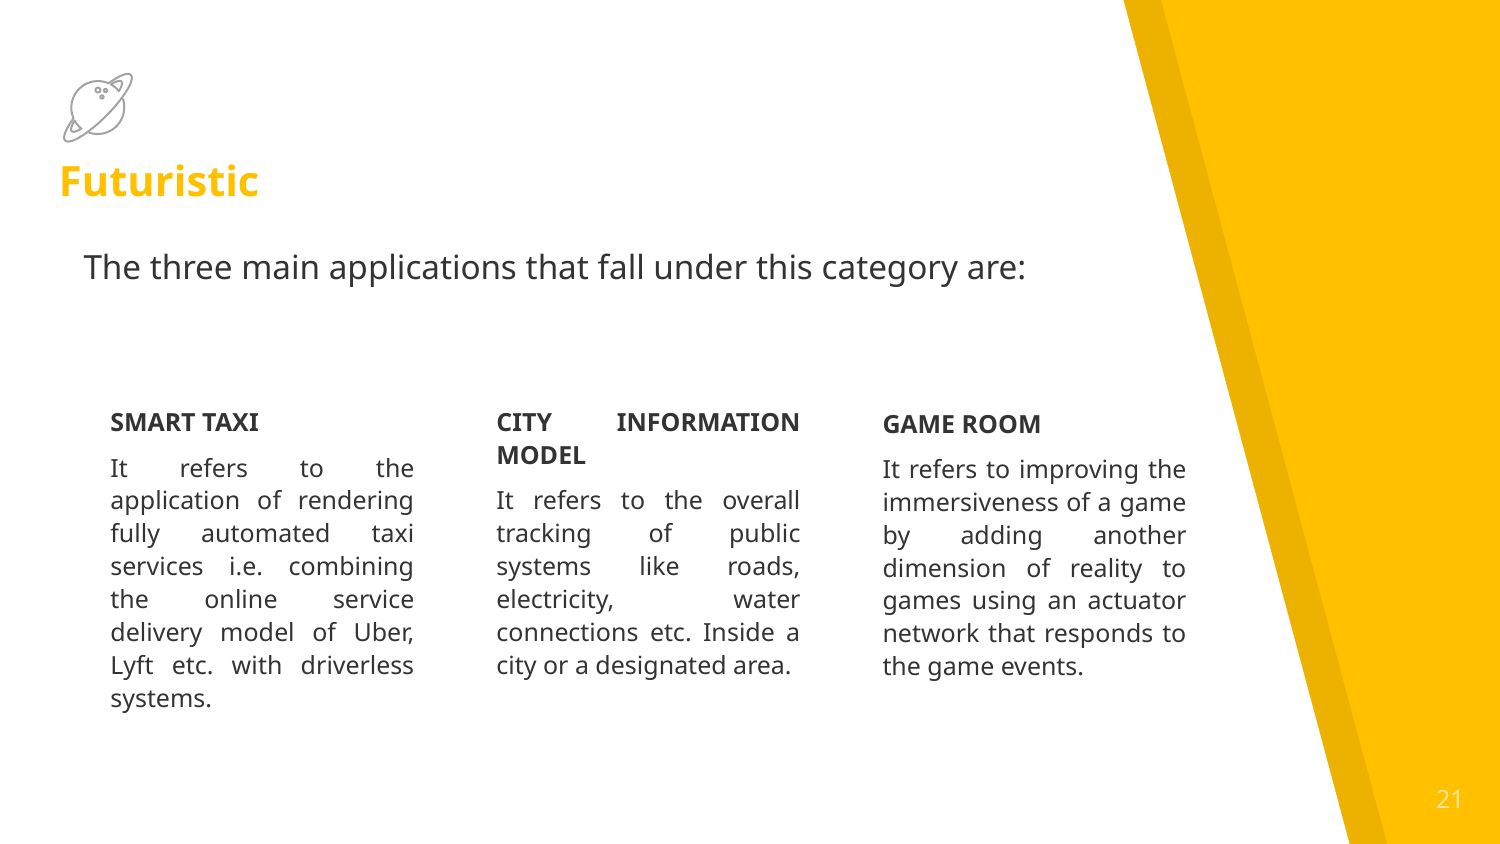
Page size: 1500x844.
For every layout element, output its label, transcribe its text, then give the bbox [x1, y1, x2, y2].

text_box The three main applications that fall under this category are: [68, 220, 1112, 313]
list SMART TAXI It refers to the application of rendering fully automated taxi services i.e. combining the online service delivery model of Uber, Lyft etc. with driverless systems. [95, 388, 430, 844]
text_box GAME ROOM It refers to improving the immersiveness of a game by adding another dimension of reality to games using an actuator network that responds to the game events. [867, 390, 1202, 844]
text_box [63, 73, 133, 142]
text_box CITY INFORMATION MODEL It refers to the overall tracking of public systems like roads, electricity, water connections etc. Inside a city or a designated area. [481, 388, 816, 844]
slide_number 21 [1389, 769, 1480, 834]
title Futuristic [43, 139, 1121, 220]
